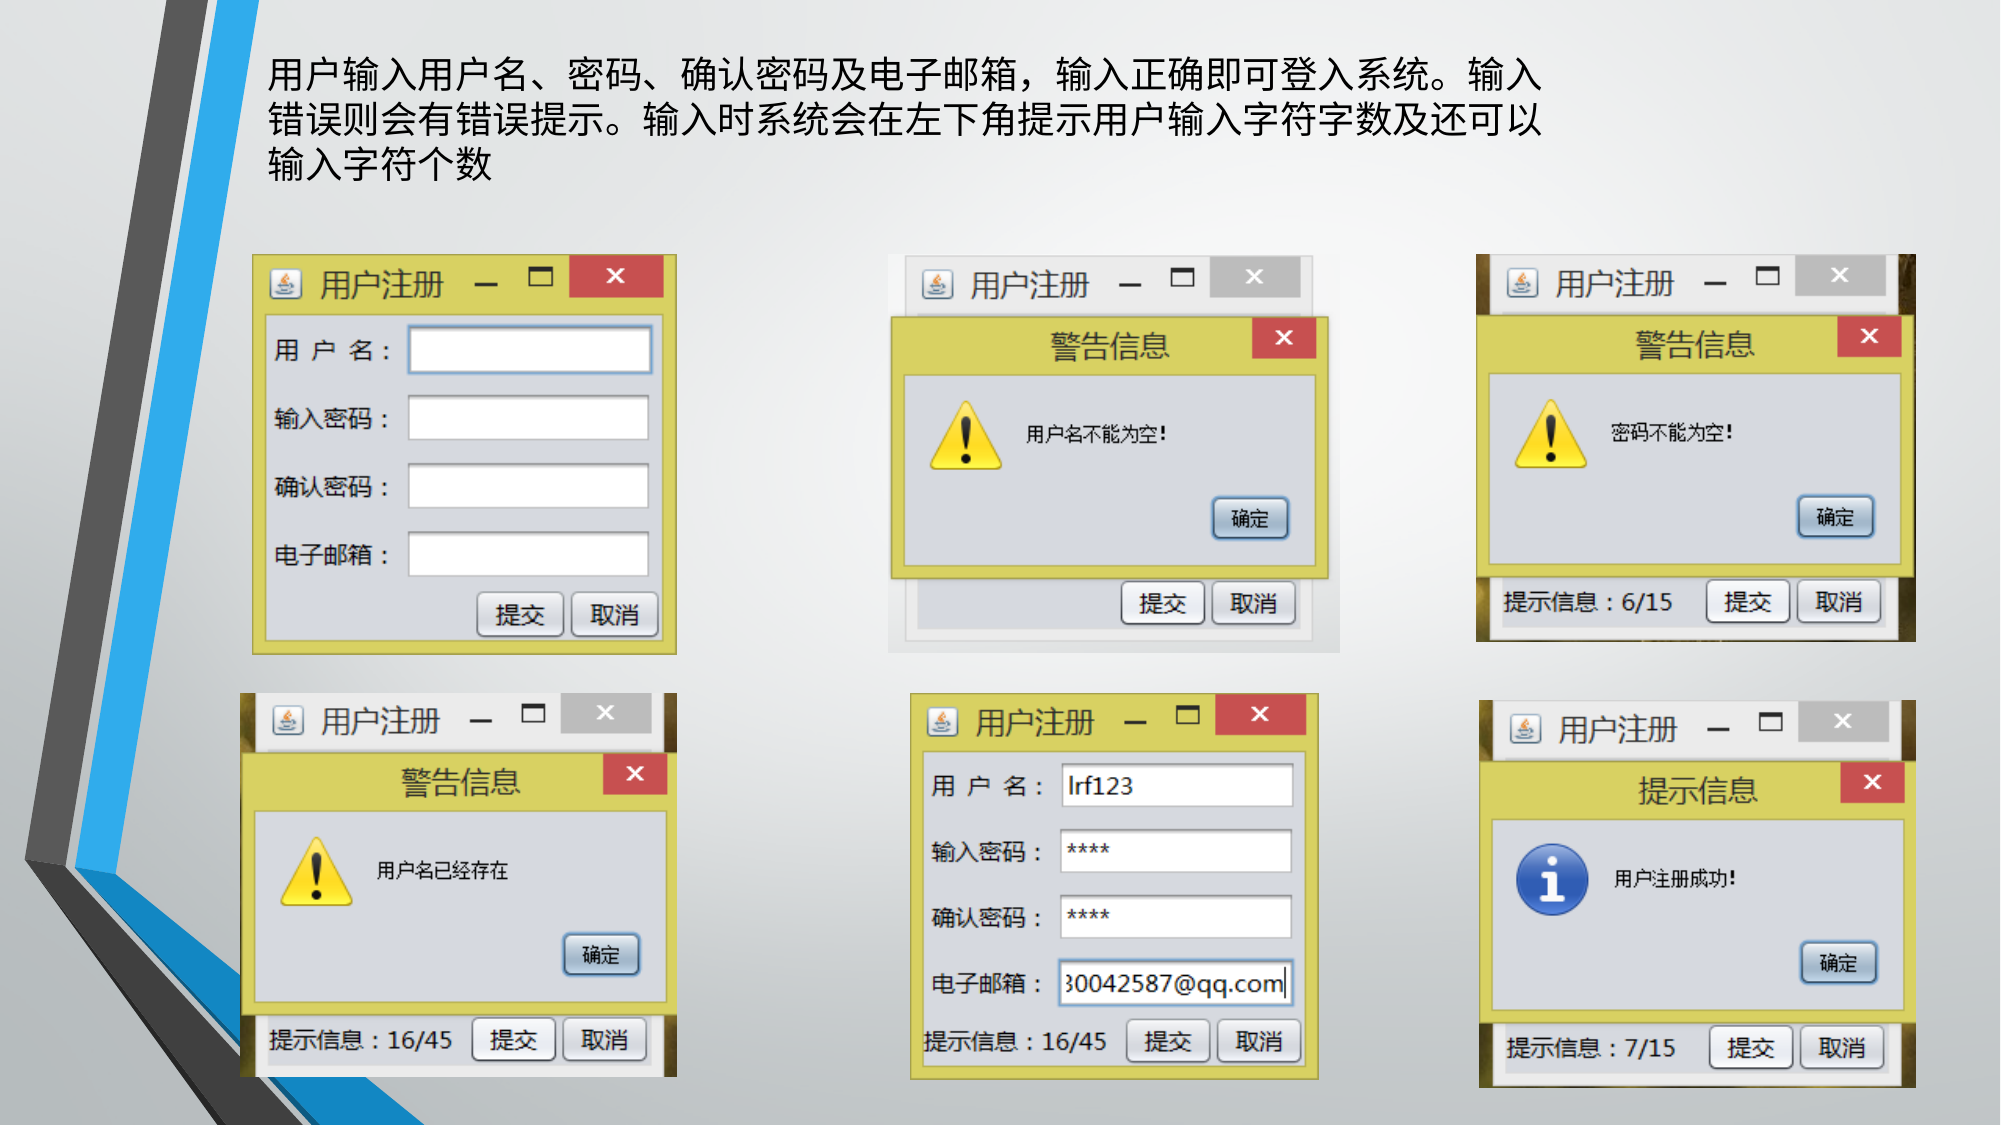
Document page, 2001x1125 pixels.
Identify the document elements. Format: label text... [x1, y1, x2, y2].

picture [888, 254, 1341, 654]
picture [240, 693, 677, 1077]
picture [1479, 700, 1916, 1089]
picture [910, 693, 1319, 1080]
picture [252, 254, 677, 656]
text_box 用户输入用户名、密码、确认密码及电子邮箱，输入正确即可登入系统。输入错误则会有错误提示。输入时系统会在左下角提示用户输入字符字数及还可以输入字符个数 [252, 44, 1571, 194]
picture [1476, 254, 1916, 643]
